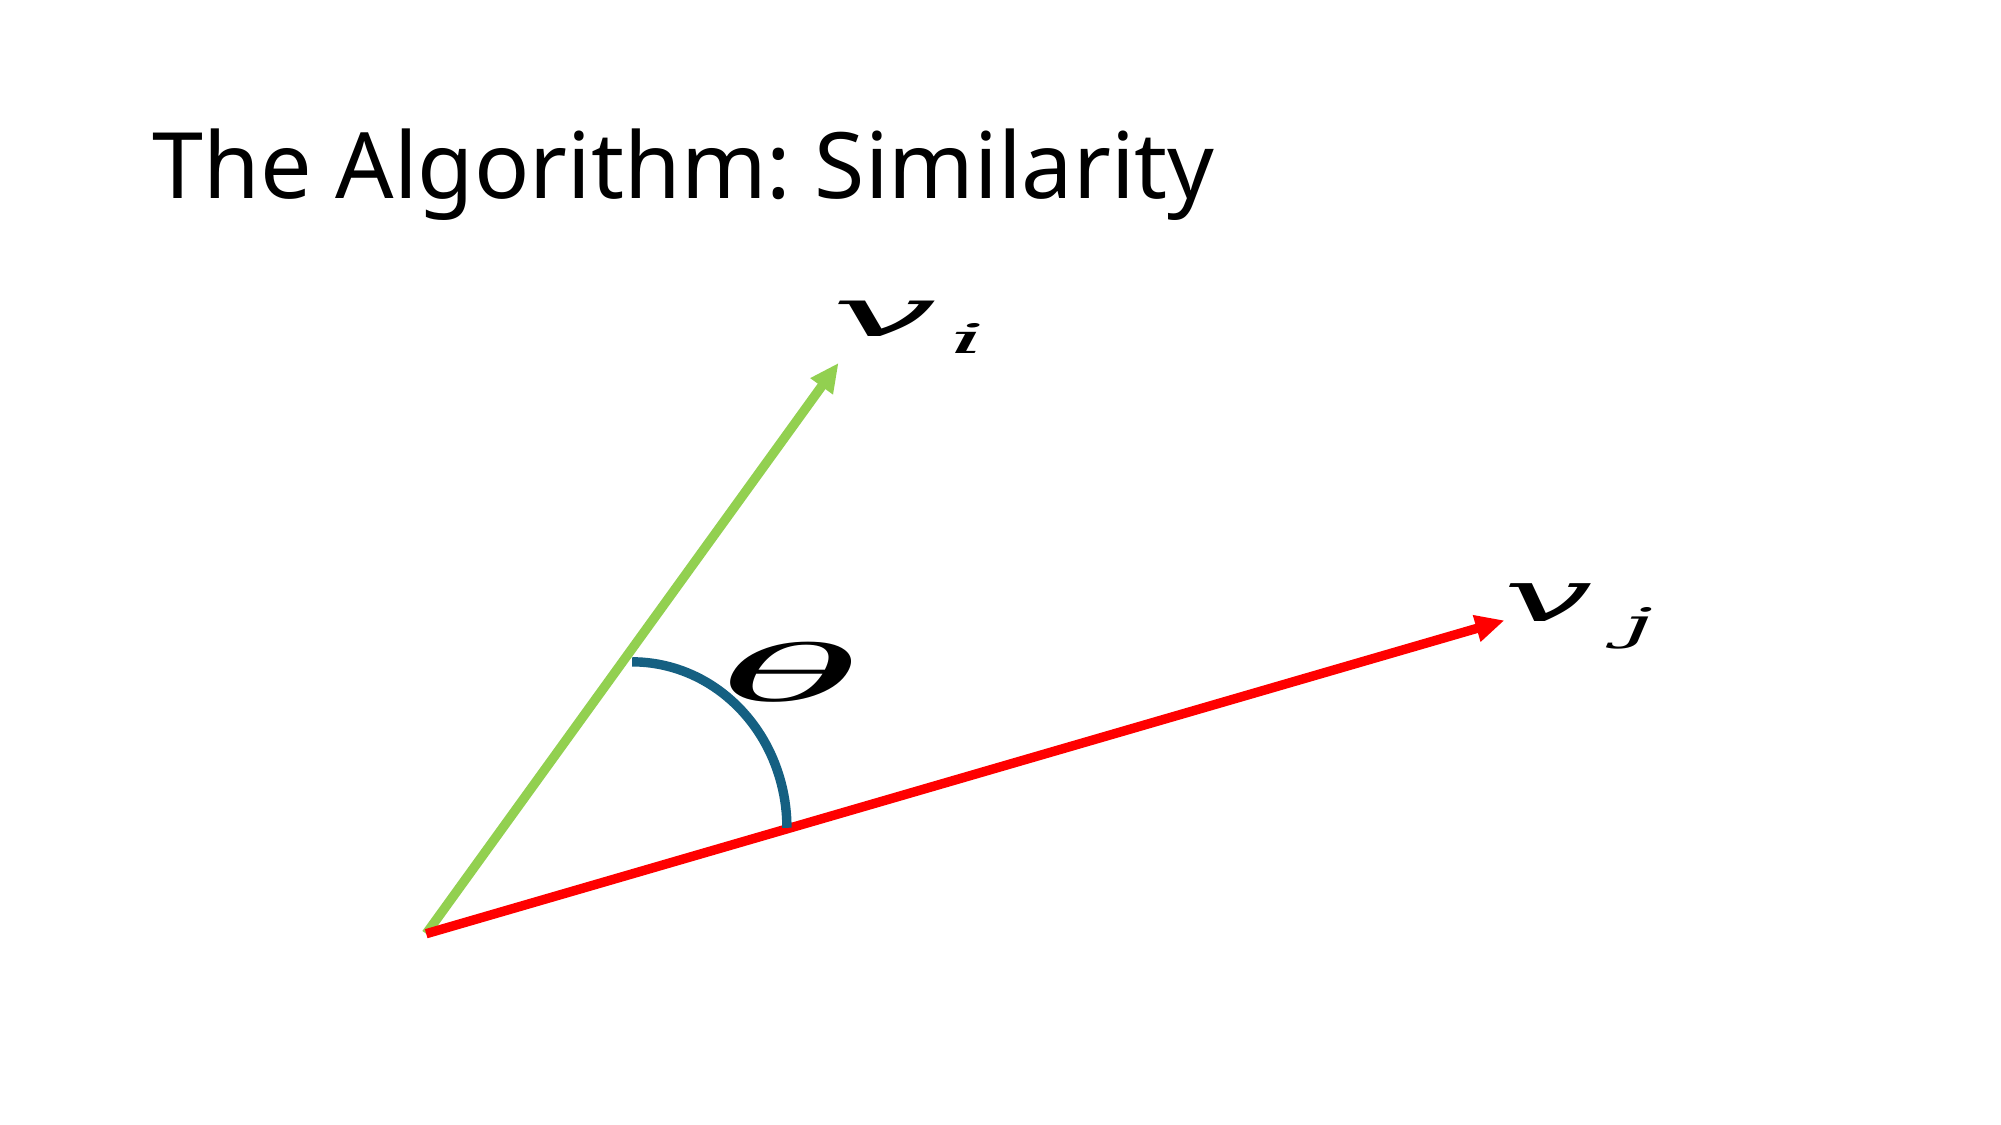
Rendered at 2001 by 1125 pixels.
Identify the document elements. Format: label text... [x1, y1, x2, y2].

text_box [425, 363, 839, 620]
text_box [425, 620, 1505, 935]
title The Algorithm: Similarity [137, 59, 1863, 278]
